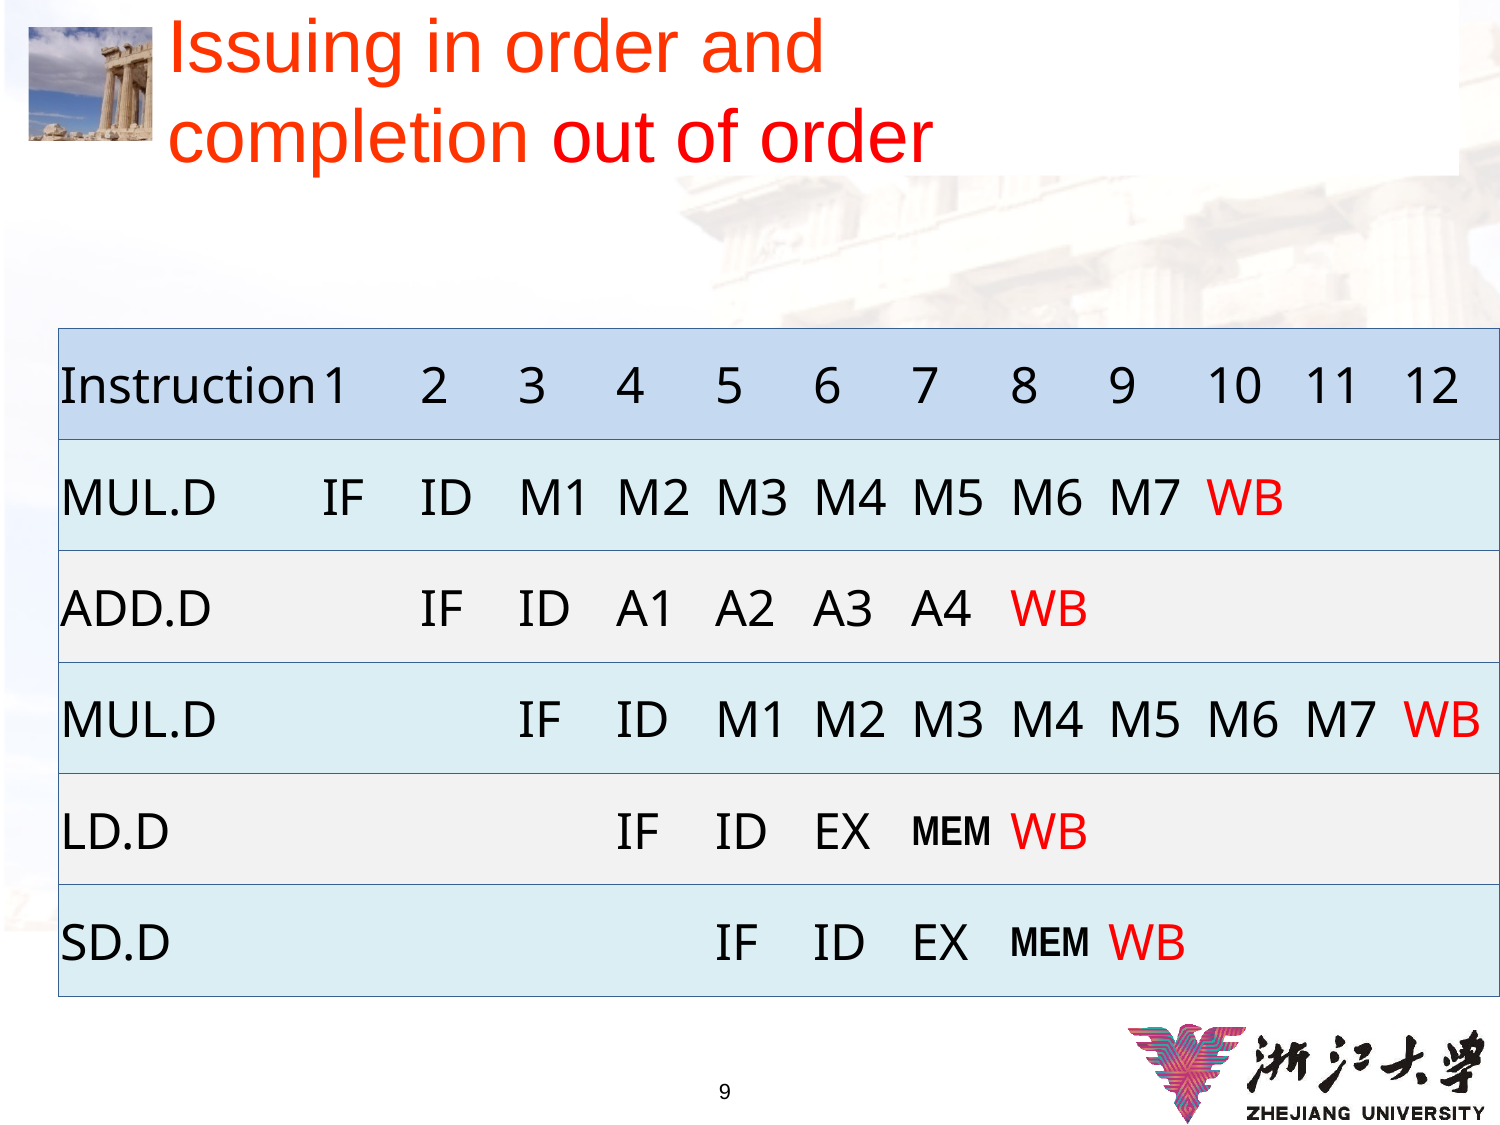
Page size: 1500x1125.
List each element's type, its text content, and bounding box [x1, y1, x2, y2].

table_cell [419, 885, 517, 996]
table_header 1 [321, 329, 419, 439]
table_cell LD.D [59, 774, 321, 884]
table_cell MEM [910, 774, 1008, 884]
table_cell A4 [910, 551, 1008, 662]
table_cell [1402, 885, 1499, 996]
table_cell [419, 774, 517, 884]
table_header 4 [615, 329, 714, 439]
table_header Instruction [59, 329, 321, 439]
table_cell [1402, 440, 1499, 550]
table_cell SD.D [59, 885, 321, 996]
table_cell M3 [910, 663, 1008, 773]
table_cell ID [714, 774, 812, 884]
table_cell IF [419, 551, 517, 662]
table_header 5 [714, 329, 812, 439]
table_cell WB [1205, 440, 1303, 550]
table_cell [1303, 885, 1402, 996]
table_cell IF [615, 774, 714, 884]
table_cell [1205, 774, 1303, 884]
table_cell M5 [1107, 663, 1205, 773]
table_cell [1107, 774, 1205, 884]
table_cell MEM [1008, 885, 1107, 996]
table_cell MUL.D [59, 440, 321, 550]
table_cell A2 [714, 551, 812, 662]
table_cell EX [812, 774, 910, 884]
table_cell ID [812, 885, 910, 996]
table_cell M2 [615, 440, 714, 550]
table_header 7 [910, 329, 1008, 439]
table_header 9 [1107, 329, 1205, 439]
table_cell EX [910, 885, 1008, 996]
table_header 2 [419, 329, 517, 439]
table_cell WB [1402, 663, 1499, 773]
table_cell [1303, 551, 1402, 662]
table_cell M6 [1205, 663, 1303, 773]
table_cell ID [419, 440, 517, 550]
table_header 10 [1205, 329, 1303, 439]
table_cell M7 [1107, 440, 1205, 550]
table_cell [1402, 774, 1499, 884]
table_cell WB [1008, 774, 1107, 884]
table_header 12 [1402, 329, 1499, 439]
table_cell M1 [517, 440, 615, 550]
picture [0, 0, 1500, 1125]
table_cell MUL.D [59, 663, 321, 773]
table_cell M3 [714, 440, 812, 550]
table_cell ID [615, 663, 714, 773]
table_cell A1 [615, 551, 714, 662]
table_cell [517, 774, 615, 884]
table_cell WB [1107, 885, 1205, 996]
table_cell M1 [714, 663, 812, 773]
table_cell [517, 885, 615, 996]
table_cell WB [1008, 551, 1107, 662]
table_cell M5 [910, 440, 1008, 550]
table_cell [1303, 440, 1402, 550]
title Issuing in order and completion out of order [152, 0, 1459, 176]
table_header 3 [517, 329, 615, 439]
table_cell [1303, 774, 1402, 884]
table_cell [1205, 885, 1303, 996]
table_cell [321, 885, 419, 996]
table_cell IF [321, 440, 419, 550]
table_cell IF [517, 663, 615, 773]
table_cell [1402, 551, 1499, 662]
table_cell IF [714, 885, 812, 996]
table_cell M4 [1008, 663, 1107, 773]
table_header 6 [812, 329, 910, 439]
table_cell [615, 885, 714, 996]
table_cell M2 [812, 663, 910, 773]
table_header 8 [1008, 329, 1107, 439]
table_cell ADD.D [59, 551, 321, 662]
table_cell [1107, 551, 1205, 662]
table_cell A3 [812, 551, 910, 662]
table_cell [1205, 551, 1303, 662]
table_cell M6 [1008, 440, 1107, 550]
table_cell M7 [1303, 663, 1402, 773]
table_cell [419, 663, 517, 773]
table_cell M4 [812, 440, 910, 550]
table_cell ID [517, 551, 615, 662]
table_cell [321, 663, 419, 773]
table_cell [321, 774, 419, 884]
table_header 11 [1303, 329, 1402, 439]
table_cell [321, 551, 419, 662]
